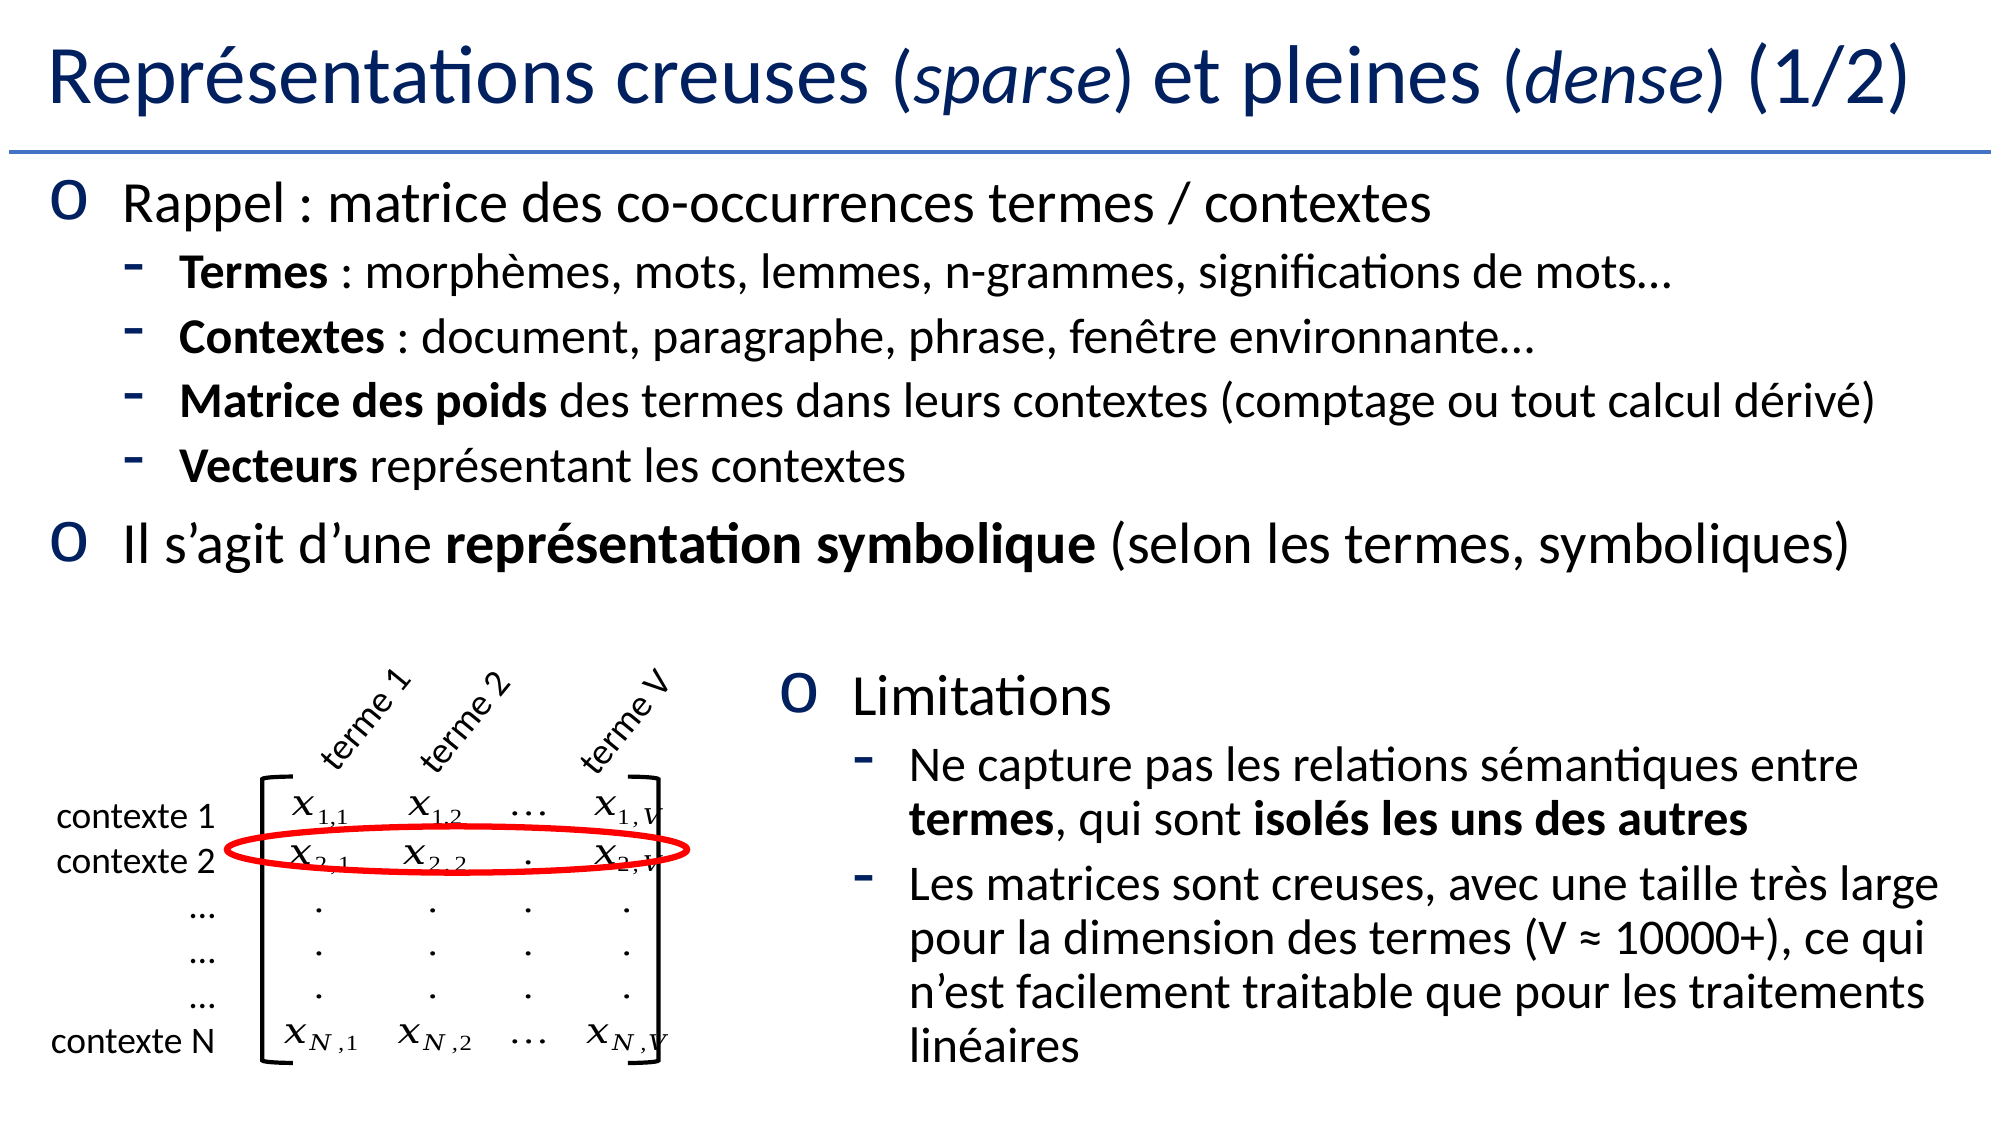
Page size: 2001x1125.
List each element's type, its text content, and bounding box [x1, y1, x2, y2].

text_box terme V [551, 642, 695, 799]
text_box terme 1 [292, 639, 434, 794]
text_box [225, 825, 689, 874]
title Représentations creuses (sparse) et pleines (dense) (1/2) [32, 22, 1946, 131]
text_box [627, 776, 659, 837]
text_box terme 2 [391, 643, 533, 798]
list Rappel : matrice des co-occurrences termes / contextes Termes : morphèmes, mots, lemmes, n-grammes, significations de mots… Contextes : document, paragraphe, phrase, fenêtre environnante… Matrice des poids des termes dans leurs contextes (comptage ou tout calcul dérivé) Vecteurs représentant les contextes Il s’agit d’une représentation symbolique (selon les termes, symboliques) [32, 165, 1975, 609]
text_box Limitations Ne capture pas les relations sémantiques entre termes, qui sont isolés les uns des autres Les matrices sont creuses, avec une taille très large pour la dimension des termes (V ≈ 10000+), ce qui n’est facilement traitable que pour les traitements linéaires [762, 658, 1975, 1109]
text_box [261, 863, 293, 1064]
text_box [627, 862, 659, 1064]
text_box contexte 1 contexte 2 … … … contexte N [16, 783, 231, 1068]
text_box [261, 776, 293, 836]
